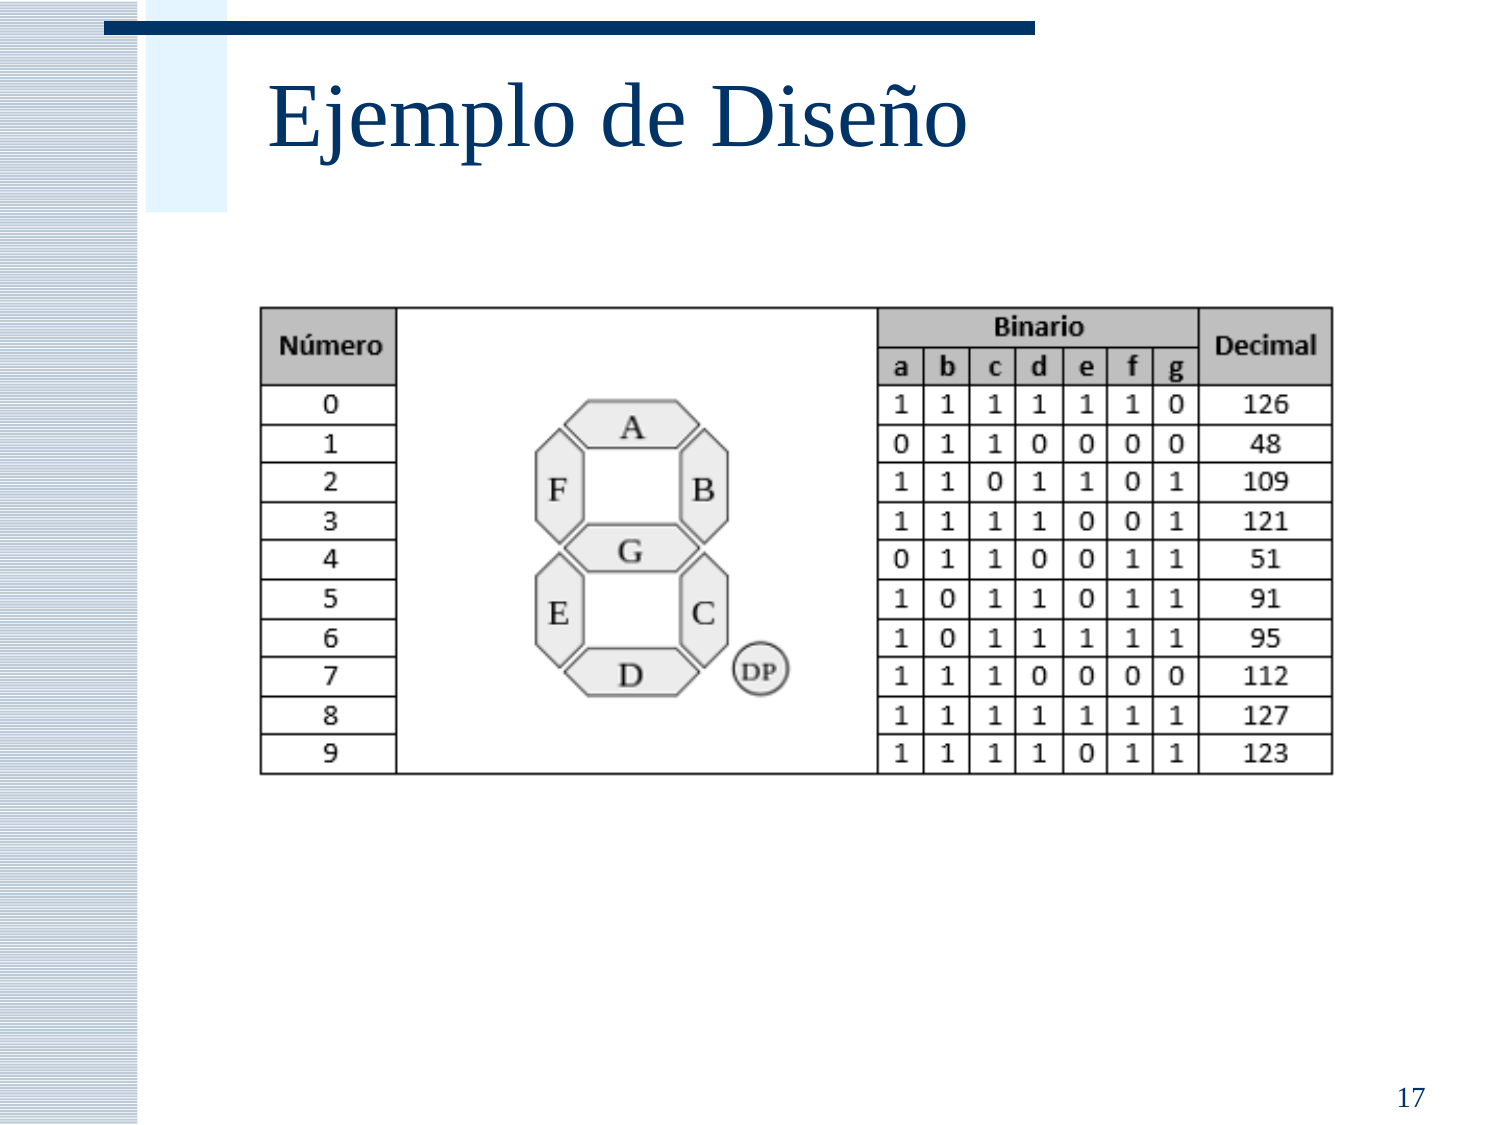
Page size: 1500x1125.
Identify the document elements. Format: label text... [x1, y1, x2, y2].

picture [251, 299, 1342, 788]
slide_number 17 [1080, 1045, 1442, 1122]
title Ejemplo de Diseño [251, 24, 1463, 213]
